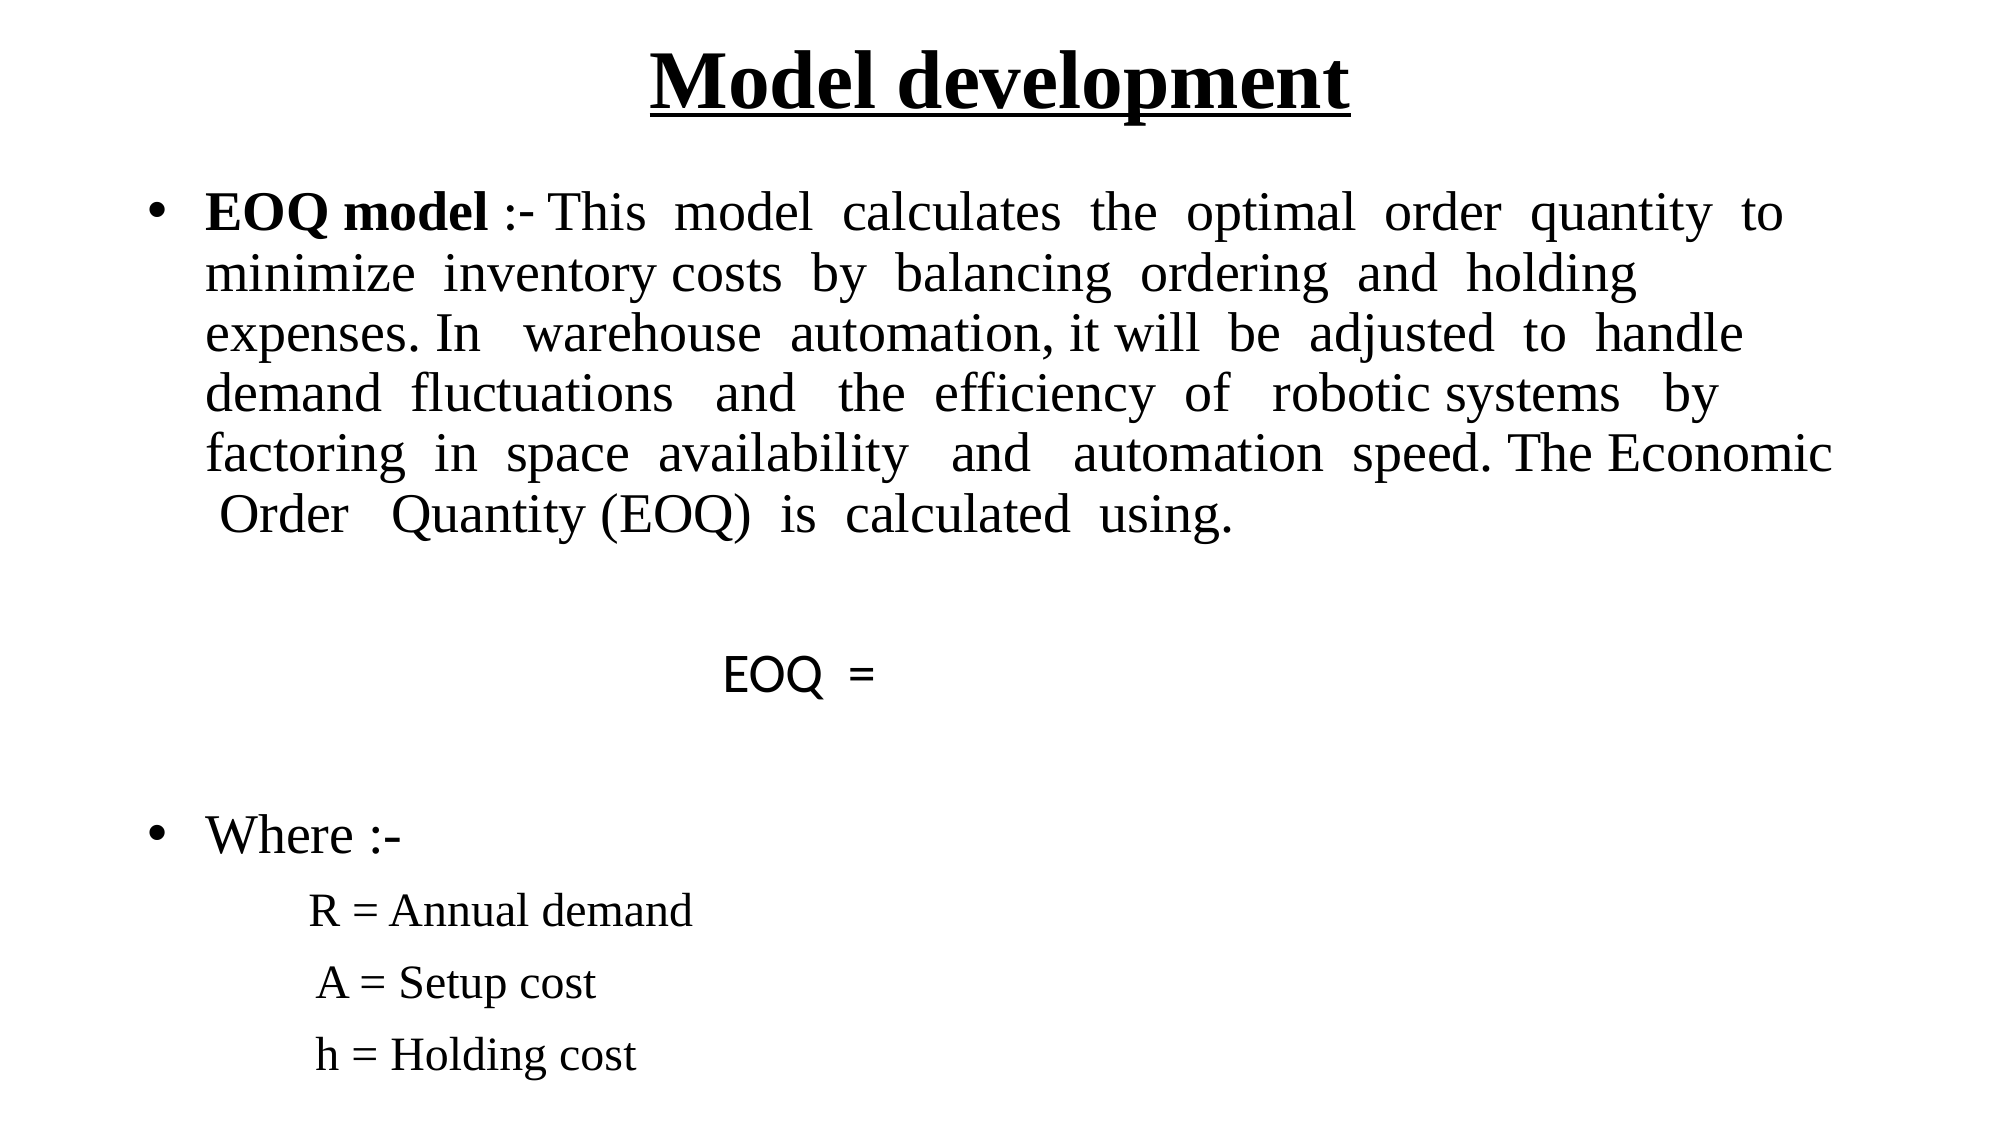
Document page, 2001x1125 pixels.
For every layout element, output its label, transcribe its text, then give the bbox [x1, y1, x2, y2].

title Model development [249, 0, 1750, 134]
